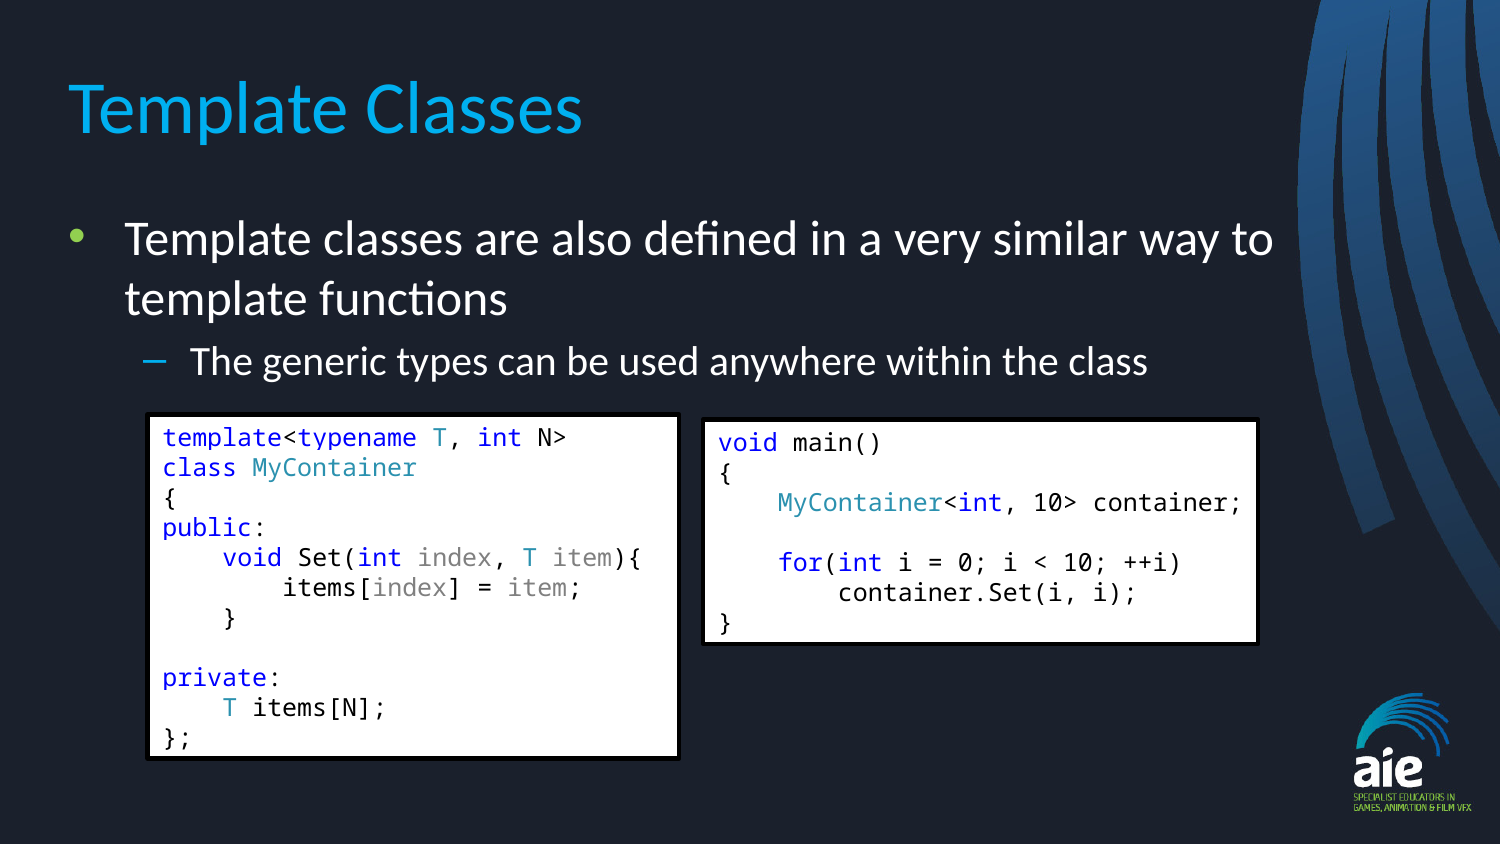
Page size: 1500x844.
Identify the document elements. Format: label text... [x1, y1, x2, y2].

title Template Classes [53, 33, 1425, 175]
text_box template<typename T, int N> class MyContainer { public: void Set(int index, T item){ items[index] = item; } private: T items[N]; }; [145, 412, 681, 761]
text_box void main() { MyContainer<int, 10> container; for(int i = 0; i < 10; ++i) container.Set(i, i); } [701, 417, 1260, 646]
picture [0, 0, 1500, 844]
list Template classes are also defined in a very similar way to template functions The generic types can be used anywhere within the class [53, 197, 1353, 753]
